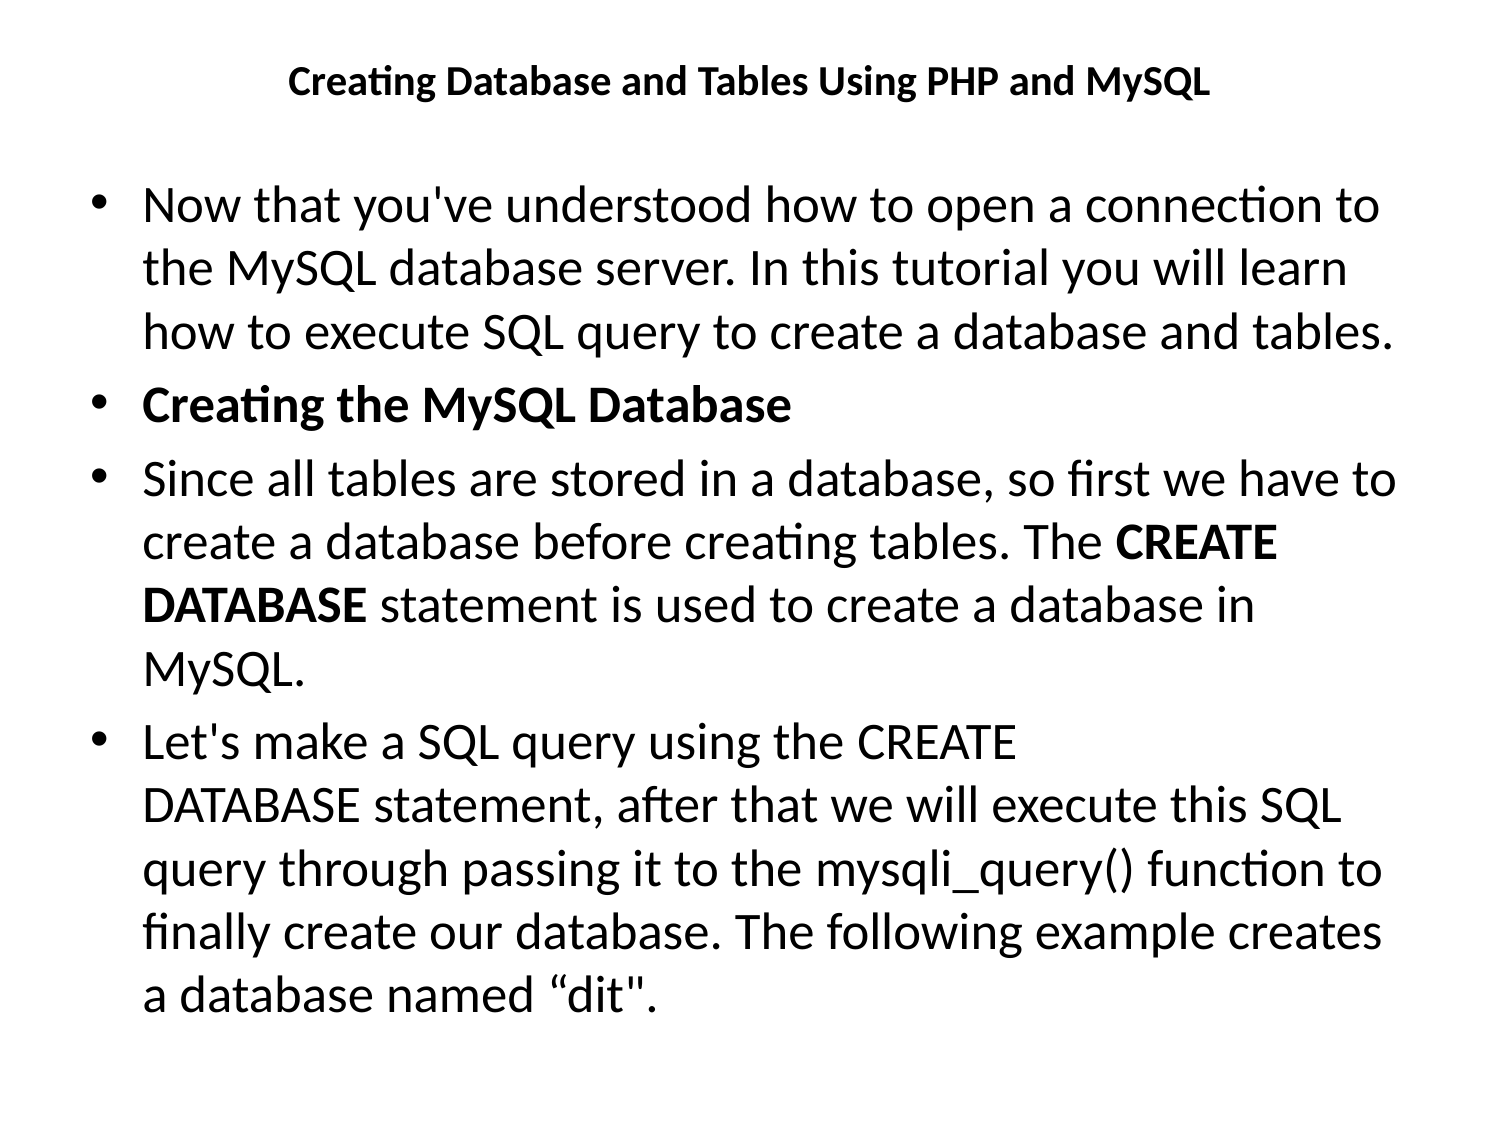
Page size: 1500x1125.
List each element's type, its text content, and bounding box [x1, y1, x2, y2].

list Now that you've understood how to open a connection to the MySQL database server. In this tutorial you will learn how to execute SQL query to create a database and tables. Creating the MySQL Database Since all tables are stored in a database, so first we have to create a database before creating tables. The CREATE DATABASE statement is used to create a database in MySQL. Let's make a SQL query using the CREATE DATABASE statement, after that we will execute this SQL query through passing it to the mysqli_query() function to finally create our database. The following example creates a database named “dit". [75, 162, 1425, 1075]
title Creating Database and Tables Using PHP and MySQL [75, 45, 1425, 162]
